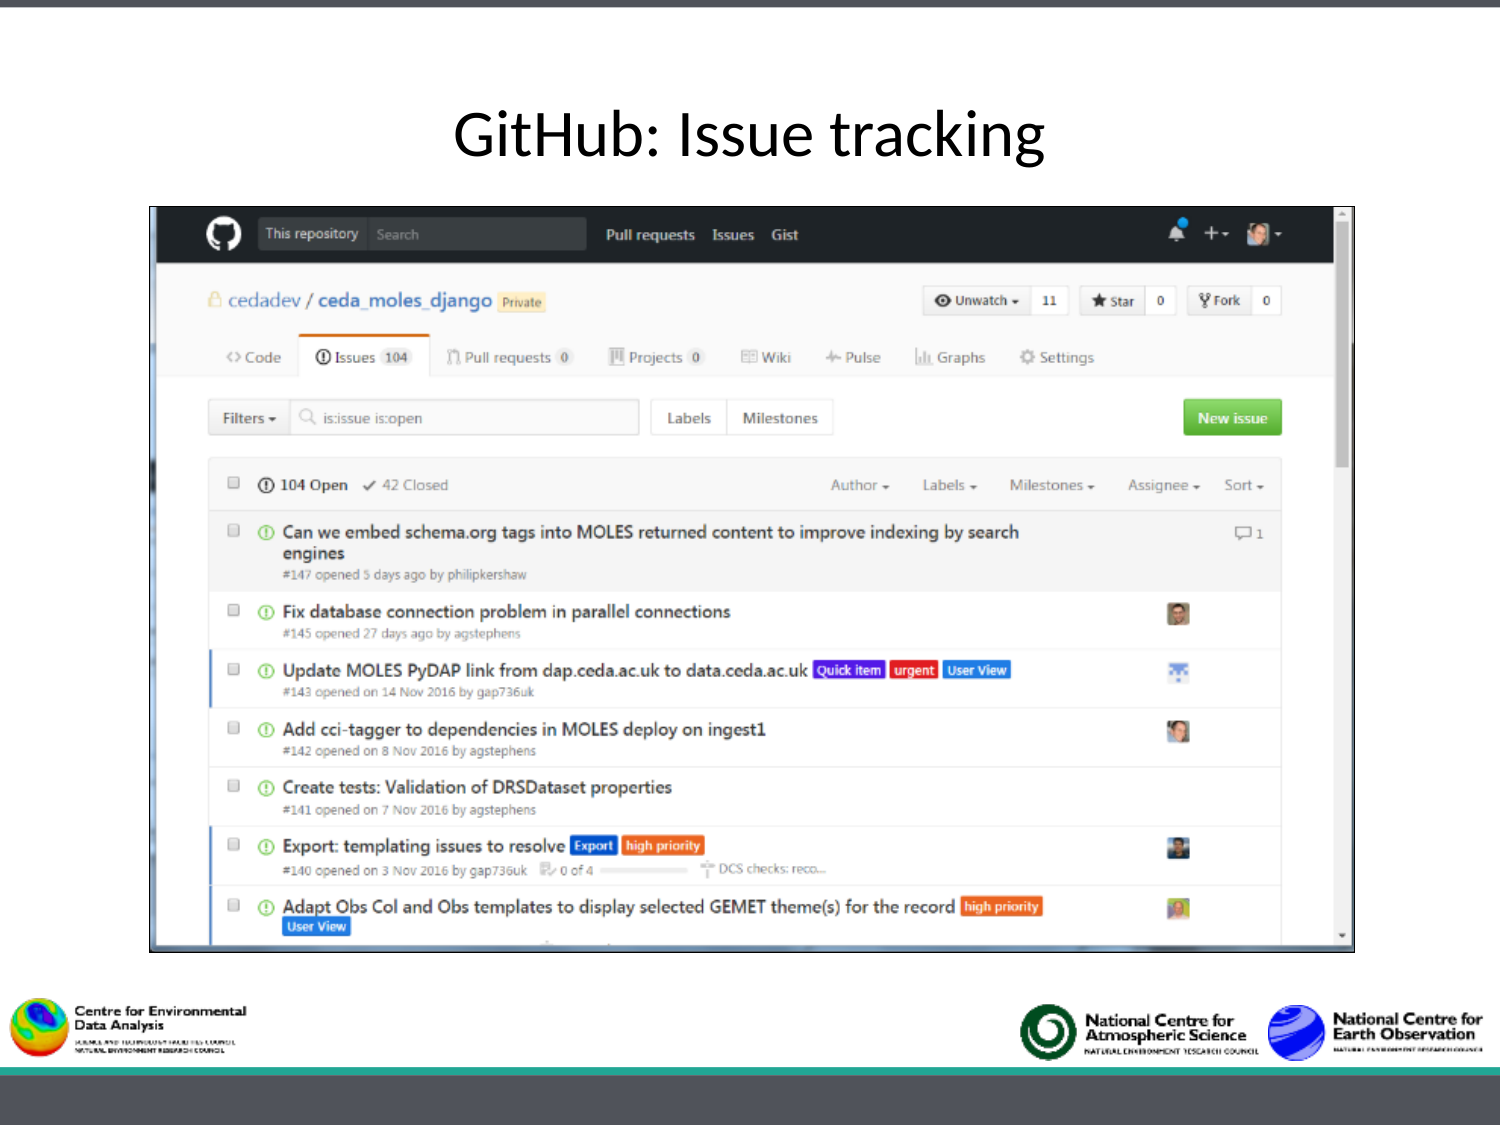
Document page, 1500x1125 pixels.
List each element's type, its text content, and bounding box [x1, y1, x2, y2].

picture [0, 0, 1500, 1125]
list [149, 206, 1355, 953]
title GitHub: Issue tracking [73, 62, 1427, 207]
